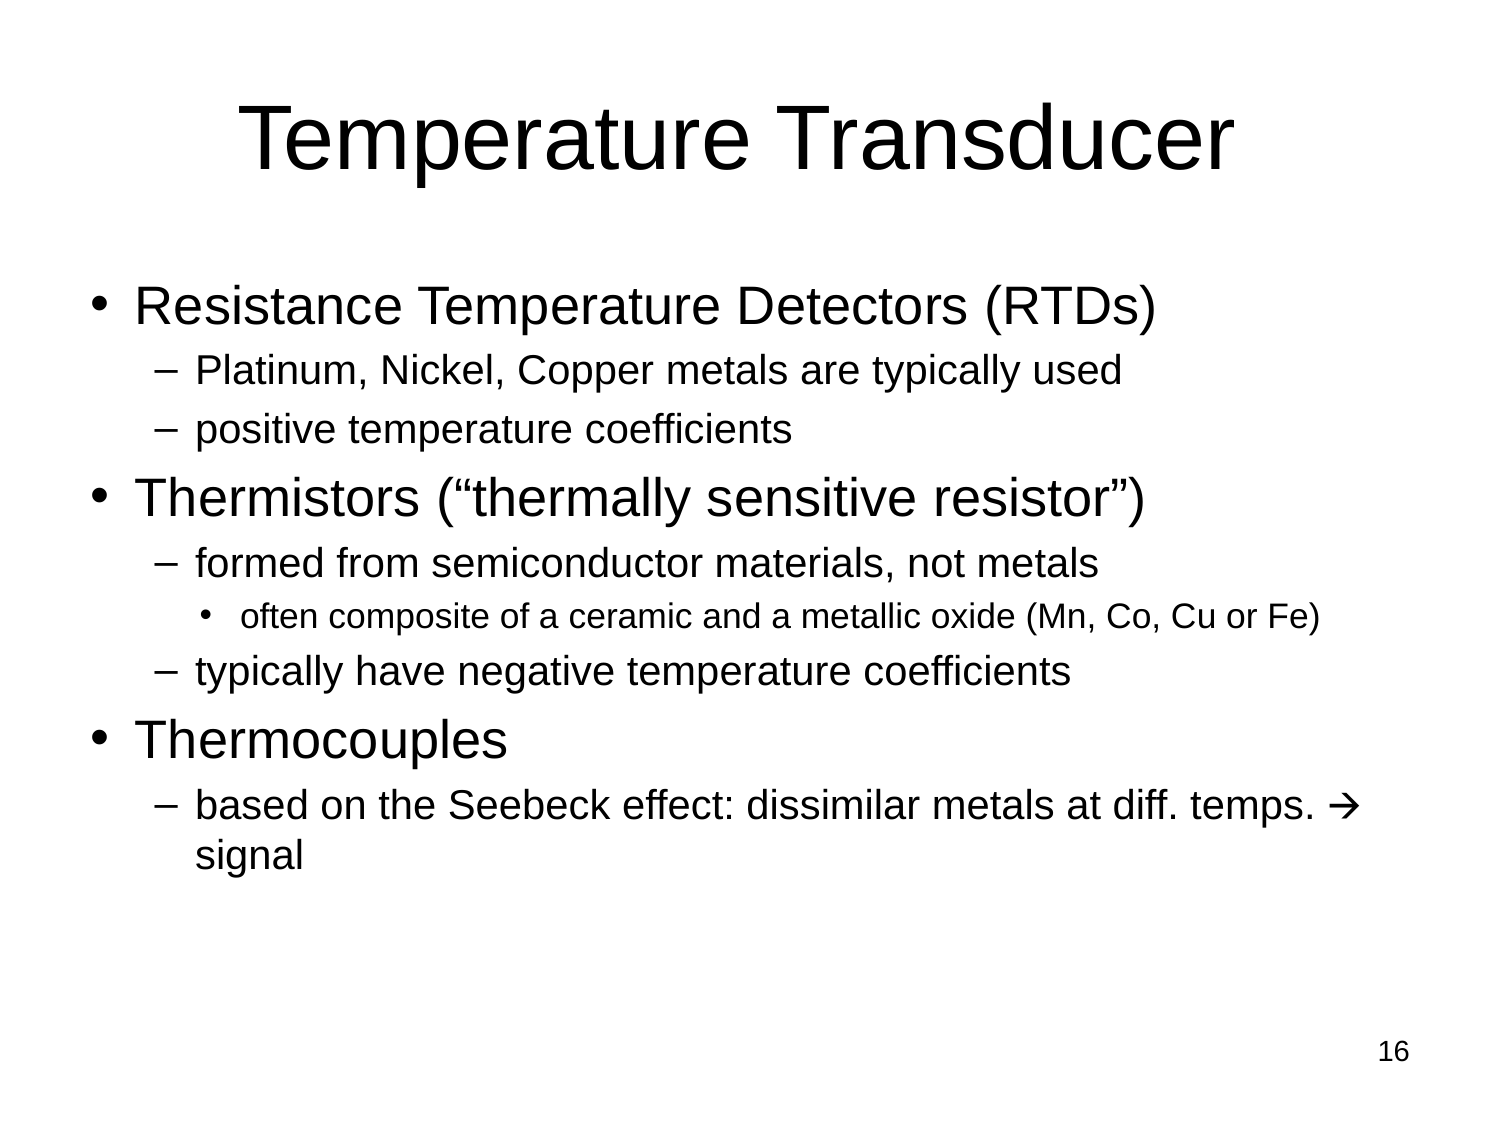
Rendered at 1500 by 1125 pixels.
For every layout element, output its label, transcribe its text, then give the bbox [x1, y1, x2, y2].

list Resistance Temperature Detectors (RTDs) Platinum, Nickel, Copper metals are typically used positive temperature coefficients Thermistors (“thermally sensitive resistor”) formed from semiconductor materials, not metals often composite of a ceramic and a metallic oxide (Mn, Co, Cu or Fe) typically have negative temperature coefficients Thermocouples based on the Seebeck effect: dissimilar metals at diff. temps. 🡪 signal [75, 262, 1425, 1005]
text_box 16 [1074, 1024, 1425, 1103]
title Temperature Transducer [62, 0, 1413, 188]
